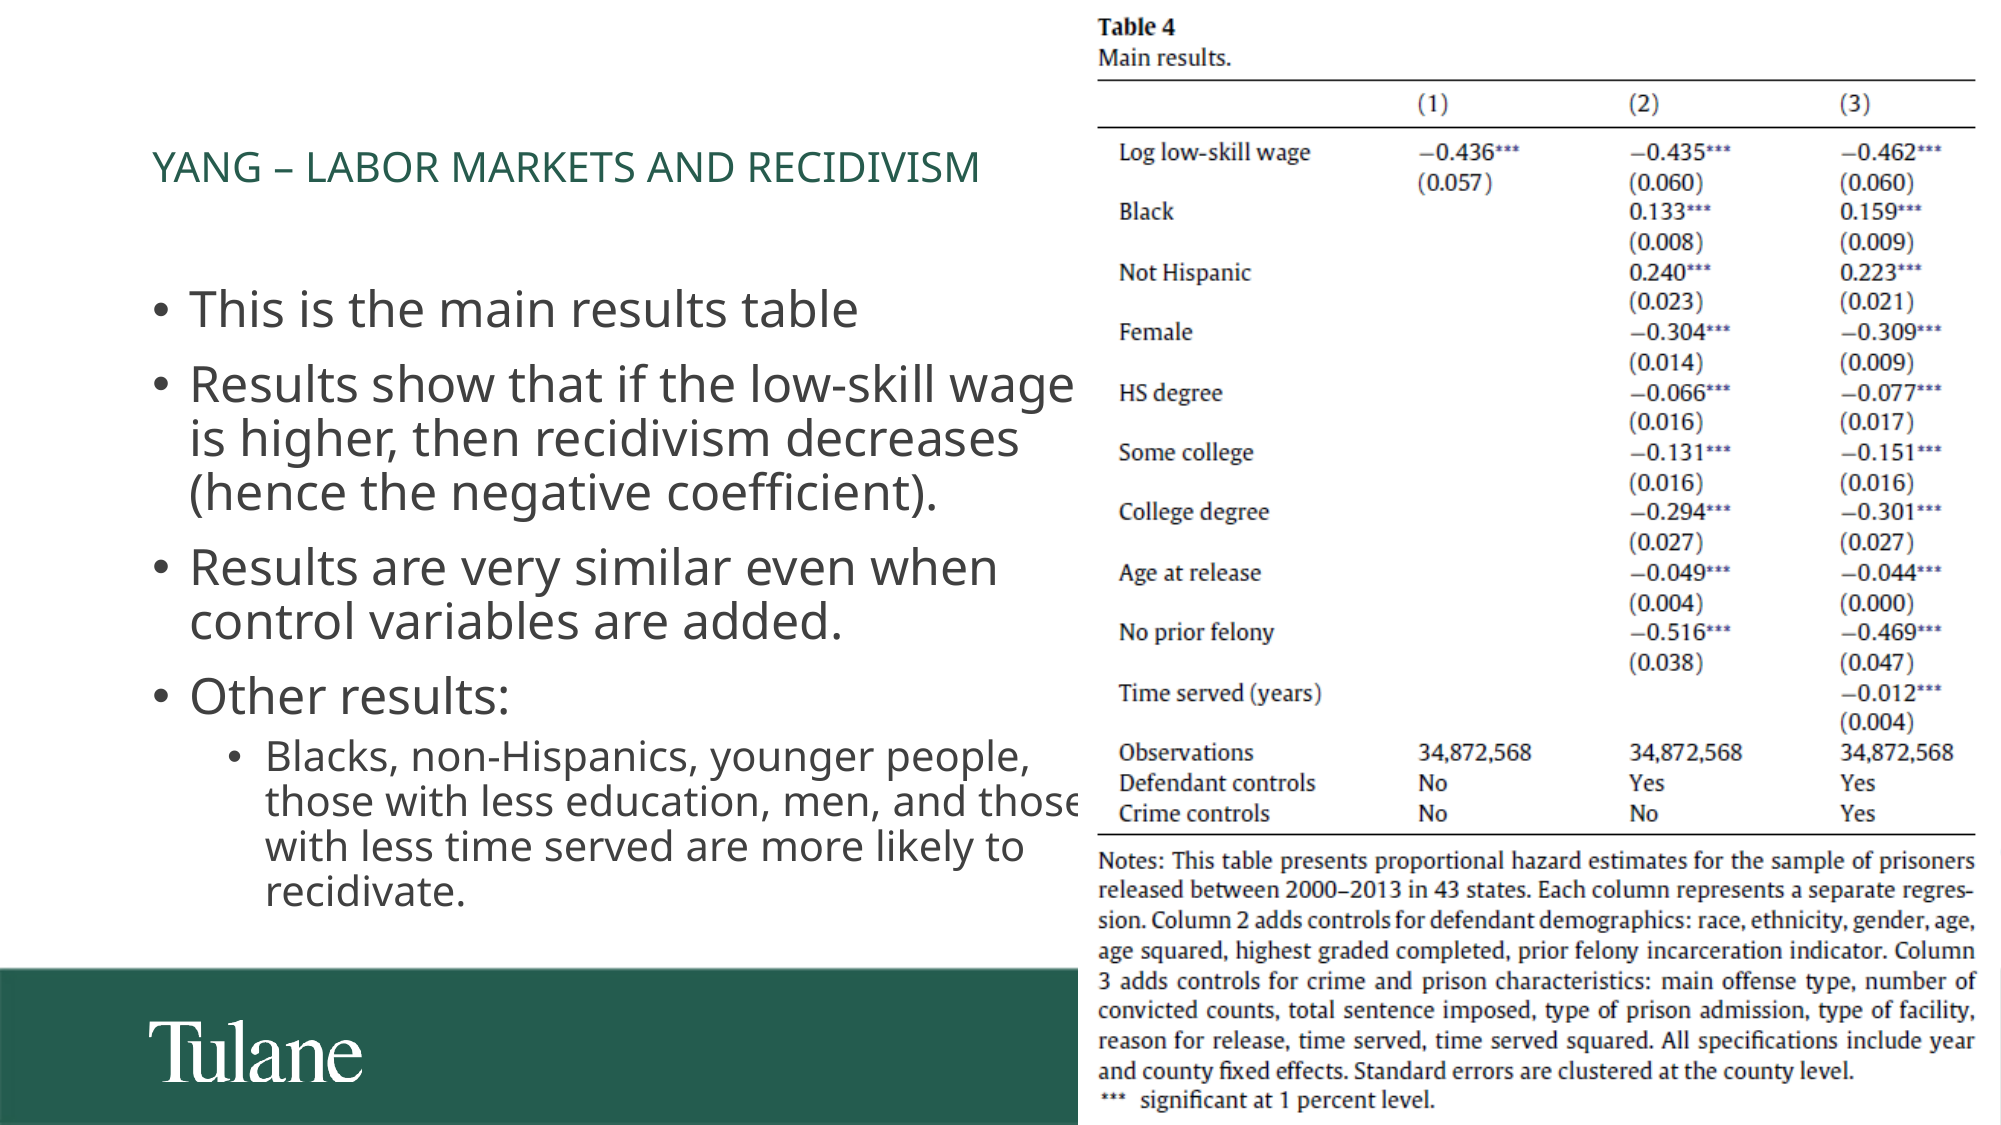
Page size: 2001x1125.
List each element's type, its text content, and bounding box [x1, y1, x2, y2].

picture [0, 0, 2001, 1125]
list This is the main results table Results show that if the low-skill wage is higher, then recidivism decreases (hence the negative coefficient). Results are very similar even when control variables are added. Other results: Blacks, non-Hispanics, younger people, those with less education, men, and those with less time served are more likely to recidivate. [137, 277, 1078, 992]
title Yang – Labor markets and recidivism [137, 59, 1078, 277]
